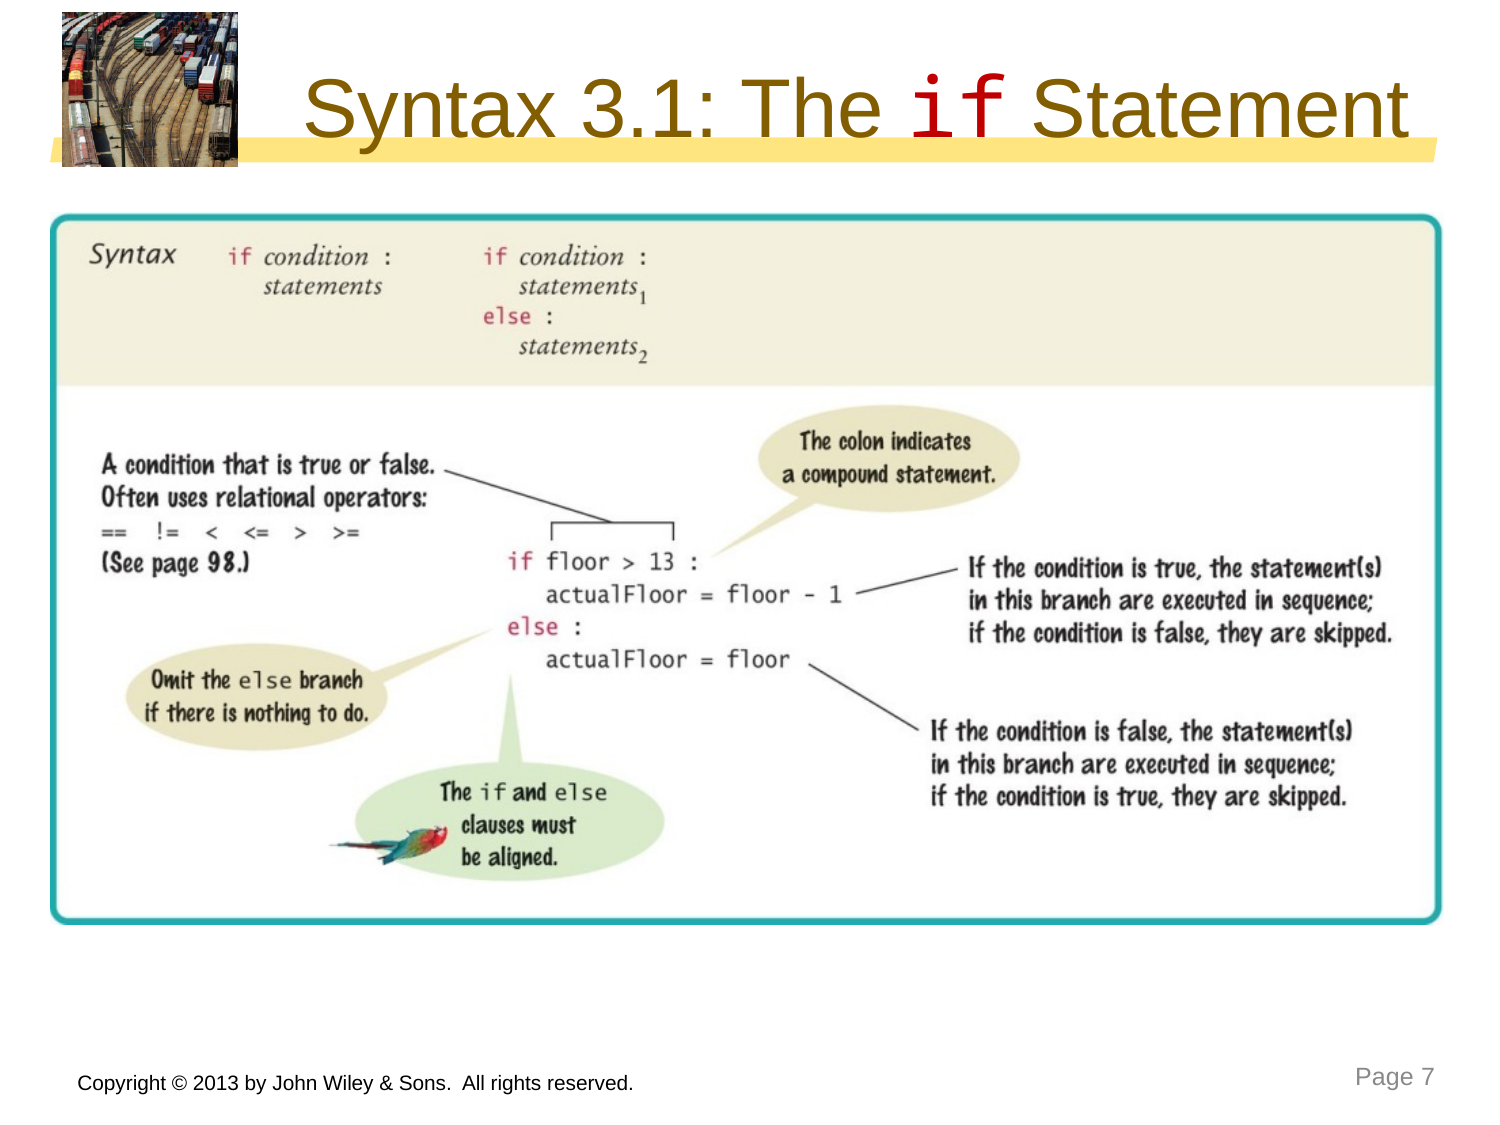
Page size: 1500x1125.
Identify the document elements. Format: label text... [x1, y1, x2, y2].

footer Copyright © 2013 by John Wiley & Sons. All rights reserved. [62, 1037, 726, 1104]
slide_number Page 7 [1187, 1050, 1450, 1100]
picture [49, 212, 1444, 926]
picture [62, 12, 238, 167]
title Syntax 3.1: The if Statement [287, 44, 1451, 163]
